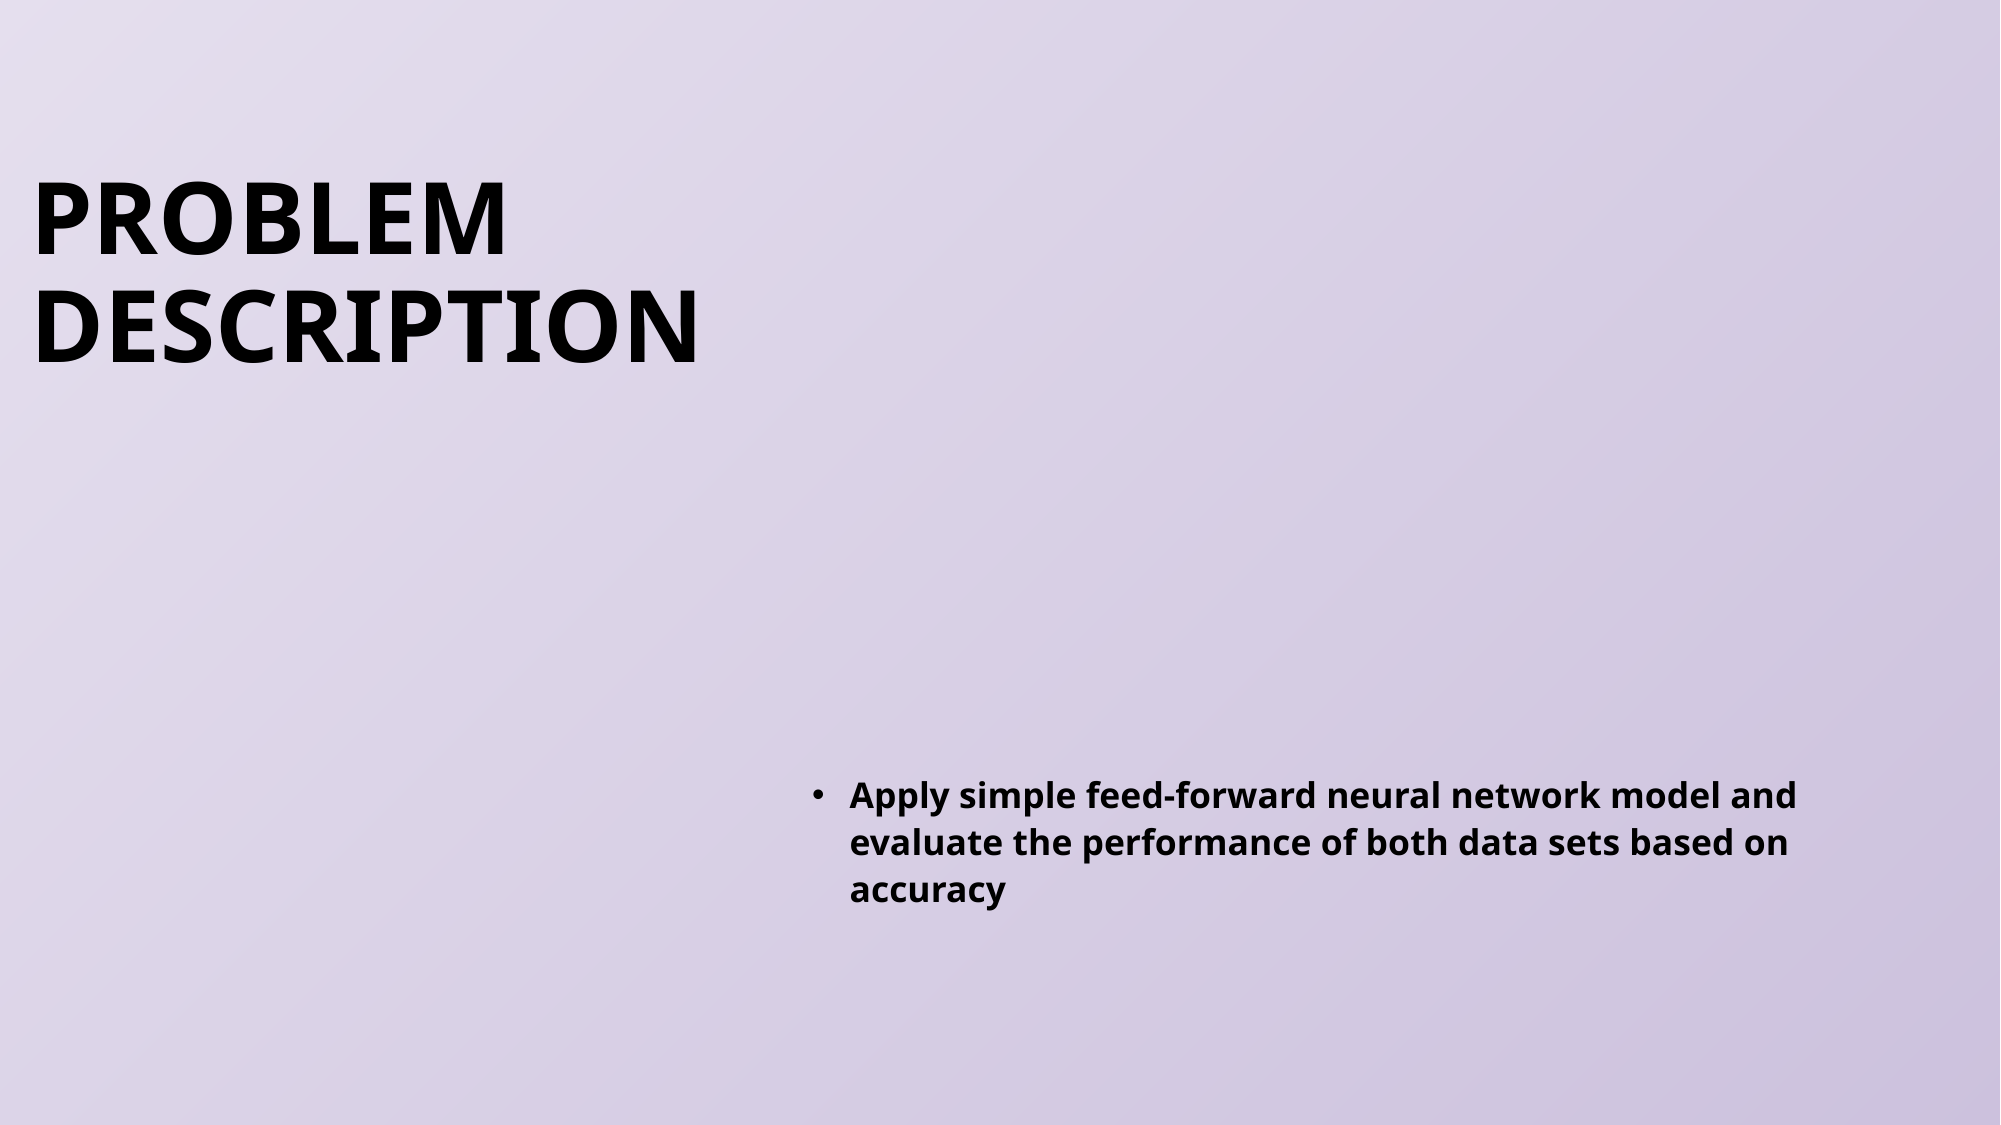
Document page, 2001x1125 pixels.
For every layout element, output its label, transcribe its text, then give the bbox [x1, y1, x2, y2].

list Apply simple feed-forward neural network model and evaluate the performance of both data sets based on accuracy [797, 327, 1940, 1028]
title PROBLEM DESCRIPTION [15, 160, 798, 678]
